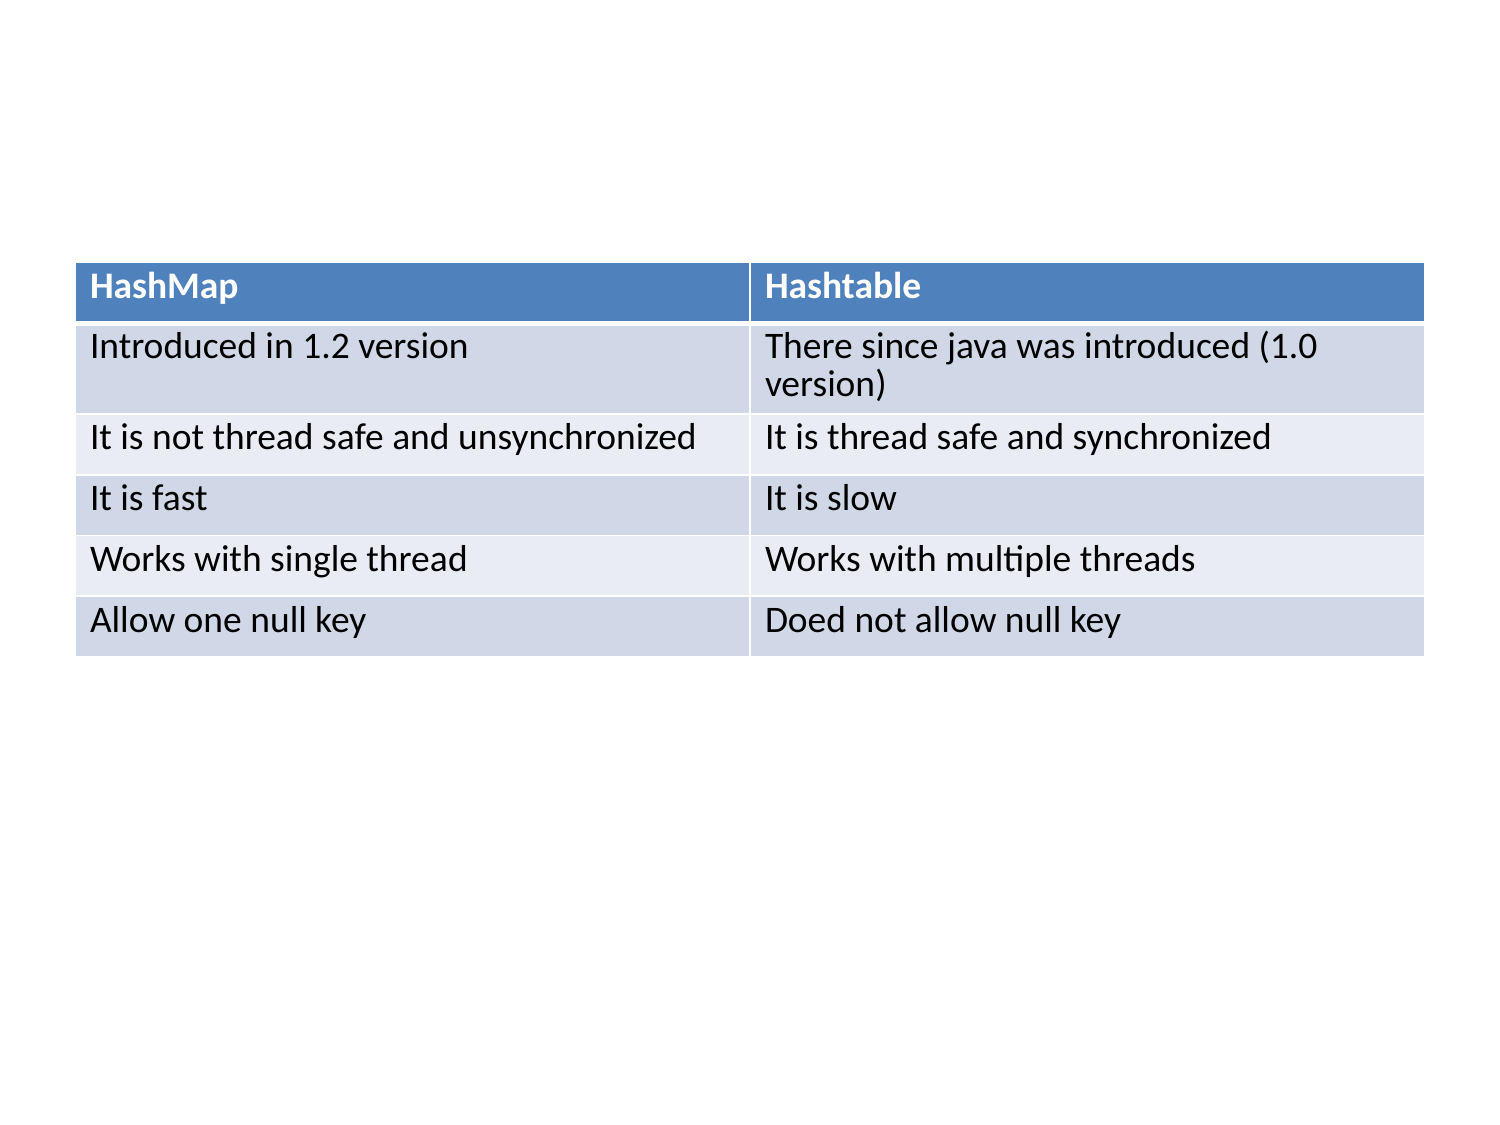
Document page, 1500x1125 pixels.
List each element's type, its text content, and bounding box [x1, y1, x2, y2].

table_cell It is slow [751, 476, 1424, 535]
table_cell There since java was introduced (1.0 version) [751, 326, 1424, 413]
table_header HashMap [76, 263, 749, 321]
table_cell Works with multiple threads [751, 536, 1424, 595]
table_cell It is not thread safe and unsynchronized [76, 415, 749, 474]
table_cell Works with single thread [76, 536, 749, 595]
table_header Hashtable [751, 263, 1424, 321]
table_cell Introduced in 1.2 version [76, 326, 749, 413]
table_cell It is fast [76, 476, 749, 535]
table_cell Allow one null key [76, 597, 749, 656]
table_cell Doed not allow null key [751, 597, 1424, 656]
table_cell It is thread safe and synchronized [751, 415, 1424, 474]
